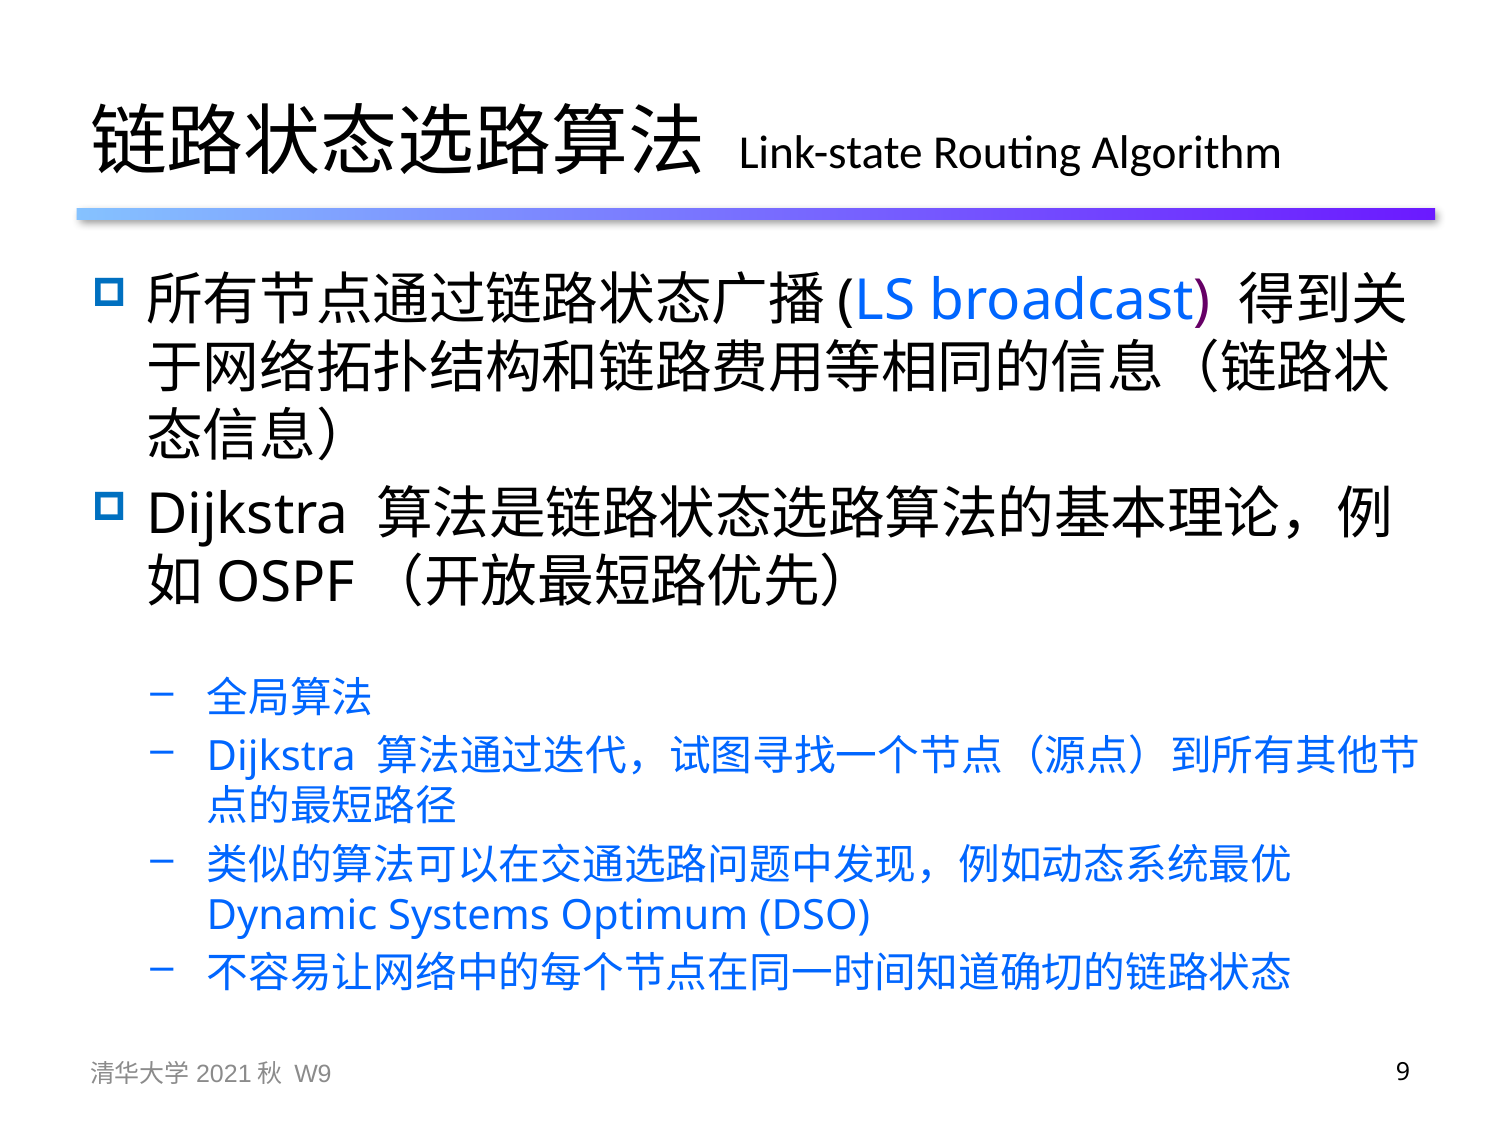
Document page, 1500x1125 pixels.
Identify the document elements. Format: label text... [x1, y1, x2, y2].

slide_number 清华大学2021秋 W9 [75, 1042, 425, 1103]
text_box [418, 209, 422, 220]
title 链路状态选路算法 Link-state Routing Algorithm [75, 66, 1425, 209]
slide_number 9 [1074, 1042, 1425, 1103]
text_box [243, 209, 247, 220]
list 所有节点通过链路状态广播(LS broadcast) 得到关于网络拓扑结构和链路费用等相同的信息（链路状态信息） Dijkstra 算法是链路状态选路算法的基本理论，例如OSPF（开放最短路优先） [76, 255, 1427, 622]
text_box 全局算法 Dijkstra 算法通过迭代，试图寻找一个节点（源点）到所有其他节点的最短路径 类似的算法可以在交通选路问题中发现，例如动态系统最优Dynamic Systems Optimum (DSO) 不容易让网络中的每个节点在同一时间知道确切的链路状态 [135, 663, 1447, 1020]
